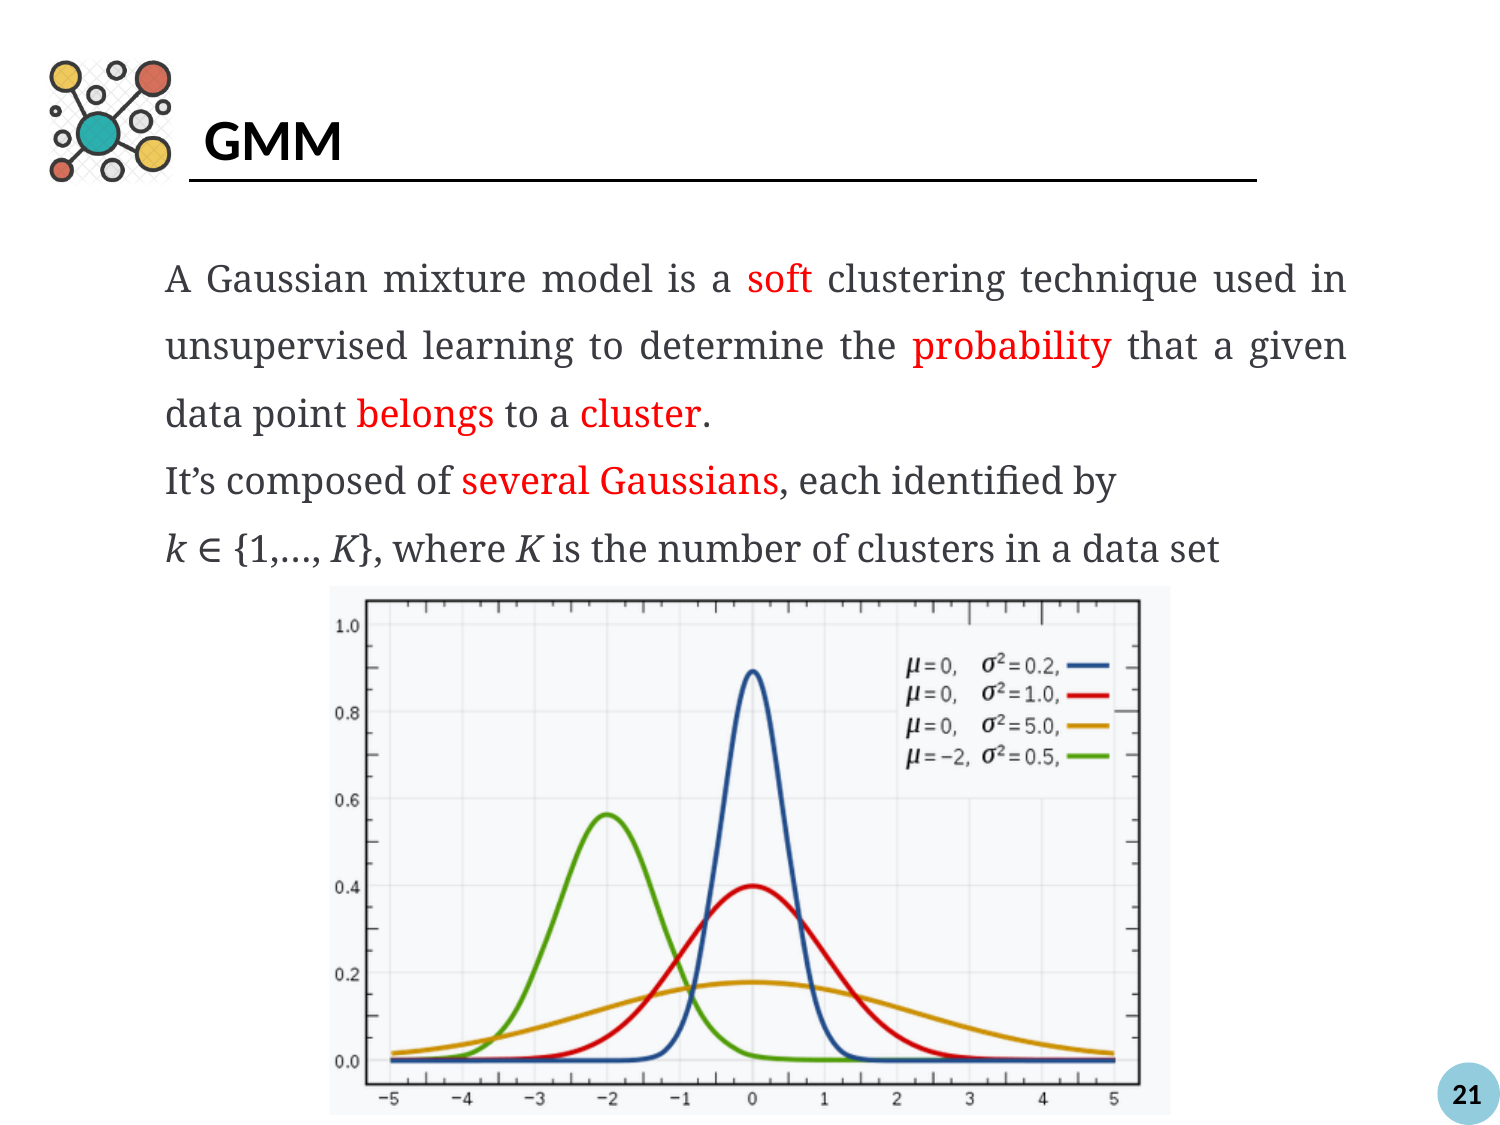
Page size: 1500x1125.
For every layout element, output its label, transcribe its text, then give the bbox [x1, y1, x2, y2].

text_box 21 [1437, 1068, 1500, 1119]
text_box [1447, 1119, 1491, 1125]
picture [45, 55, 176, 186]
text_box [1447, 1060, 1490, 1068]
picture [329, 585, 1171, 1115]
text_box GMM [190, 95, 360, 179]
text_box A Gaussian mixture model is a soft clustering technique used in unsupervised learning to determine the probability that a given data point belongs to a cluster. It’s composed of several Gaussians, each identified by k ∈ {1,…, K}, where K is the number of clusters in a data set [149, 224, 1363, 578]
